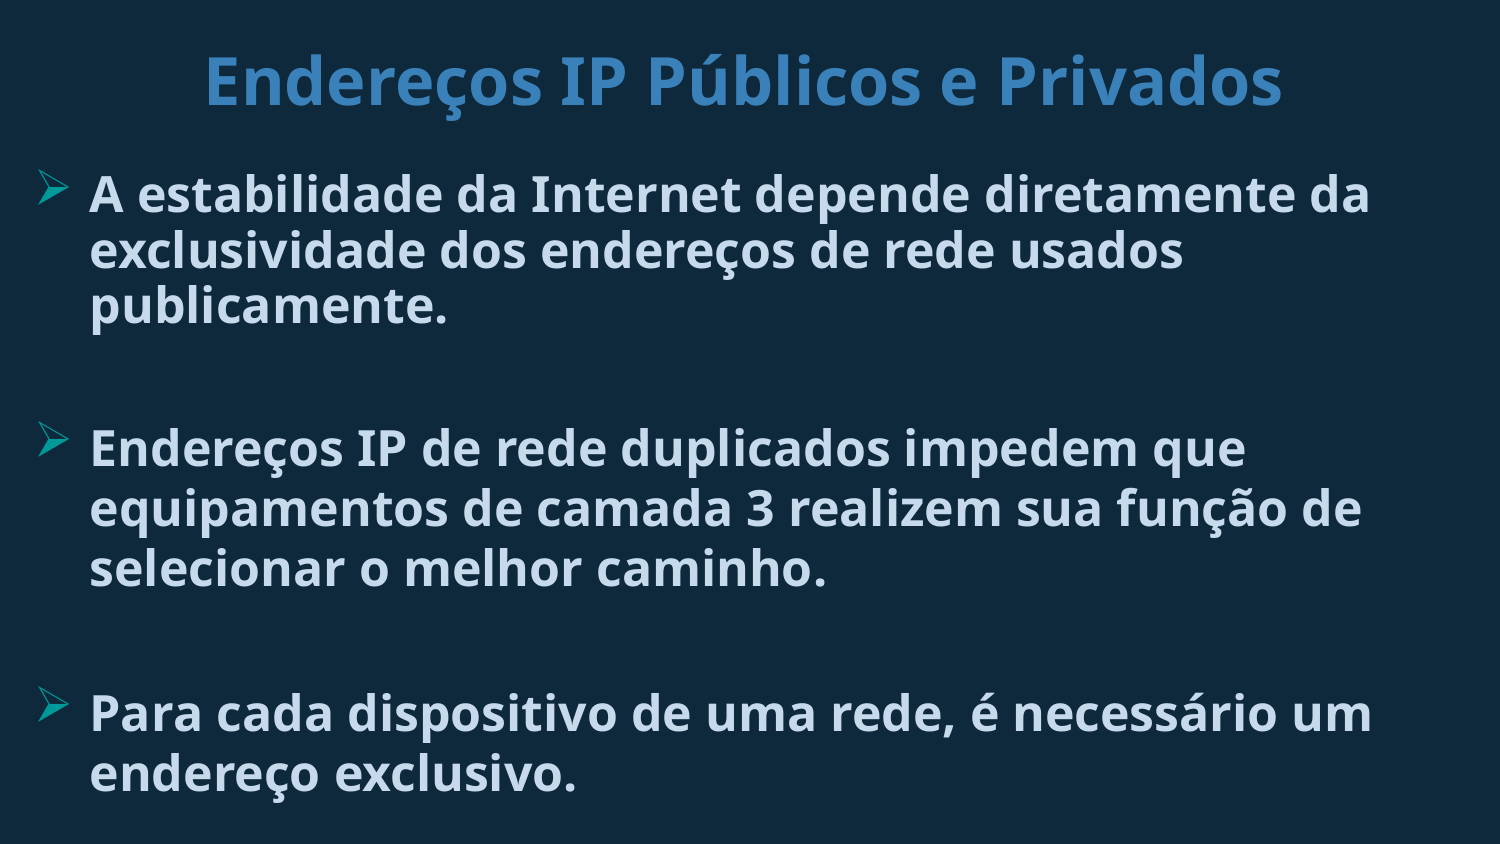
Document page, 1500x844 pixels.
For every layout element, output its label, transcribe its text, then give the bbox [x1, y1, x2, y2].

title Endereços IP Públicos e Privados [69, 18, 1420, 120]
list A estabilidade da Internet depende diretamente da exclusividade dos endereços de rede usados publicamente. Endereços IP de rede duplicados impedem que equipamentos de camada 3 realizem sua função de selecionar o melhor caminho. Para cada dispositivo de uma rede, é necessário um endereço exclusivo. [33, 167, 1456, 534]
